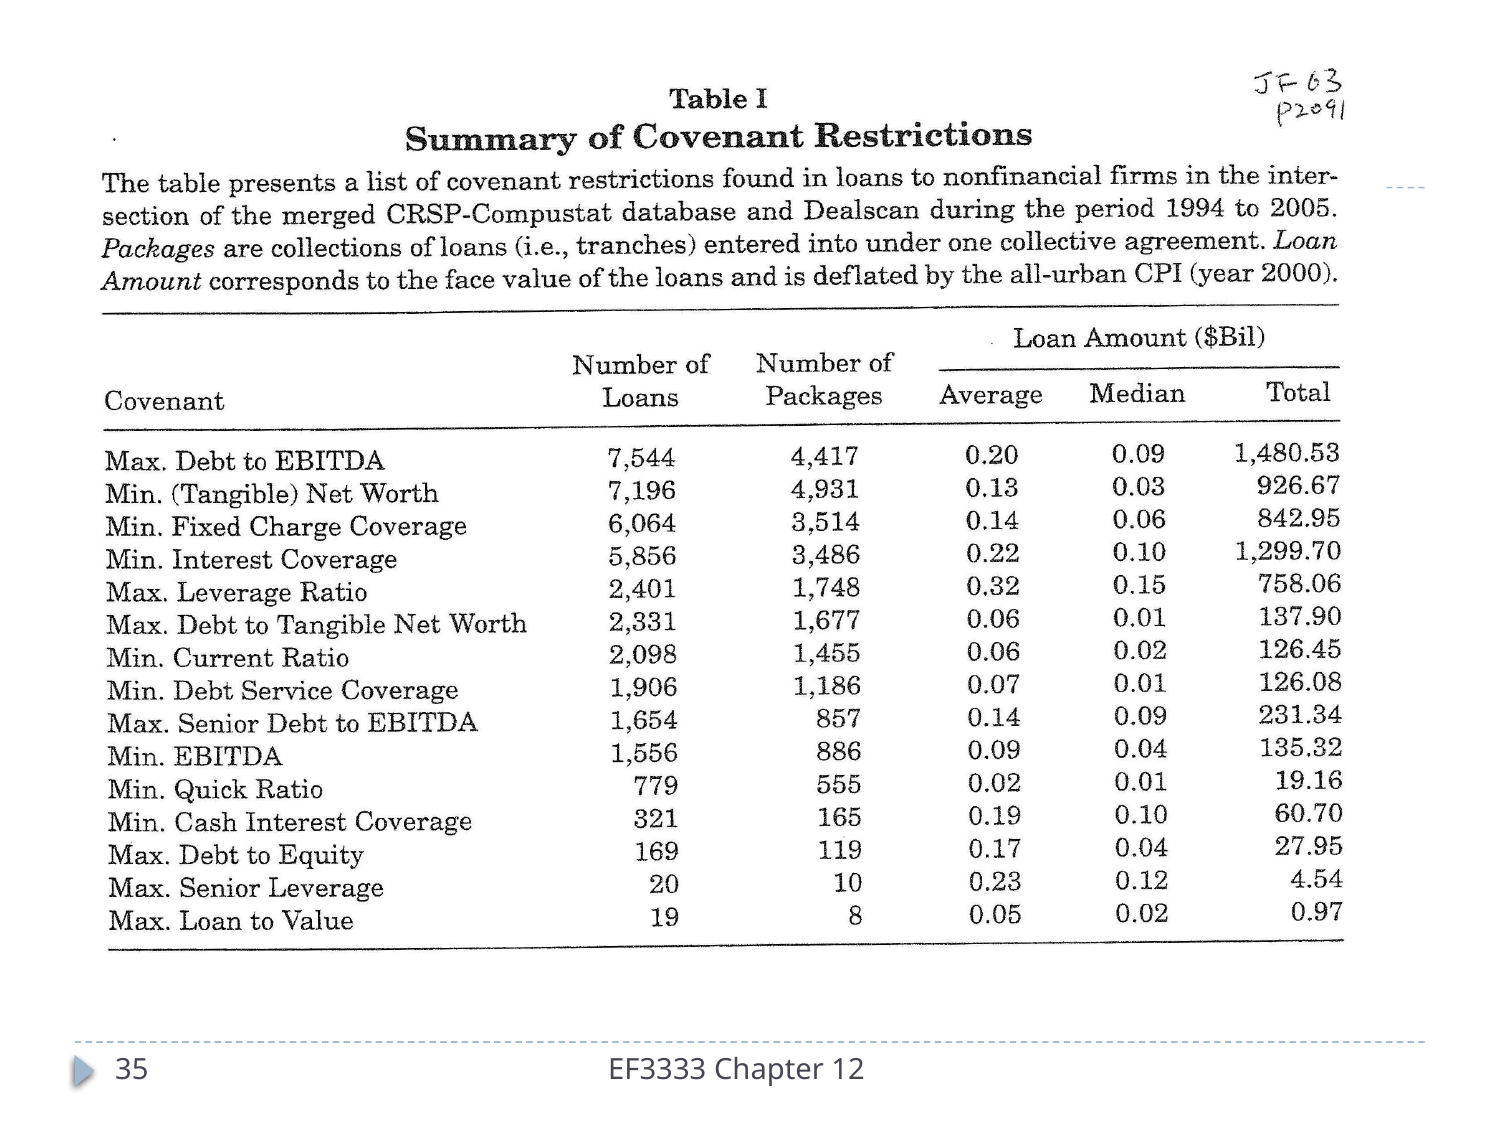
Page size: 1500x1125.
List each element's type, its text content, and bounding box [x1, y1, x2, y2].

slide_number 35 [100, 1042, 426, 1103]
picture [66, 31, 1399, 1023]
footer EF3333 Chapter 12 [475, 1042, 880, 1103]
